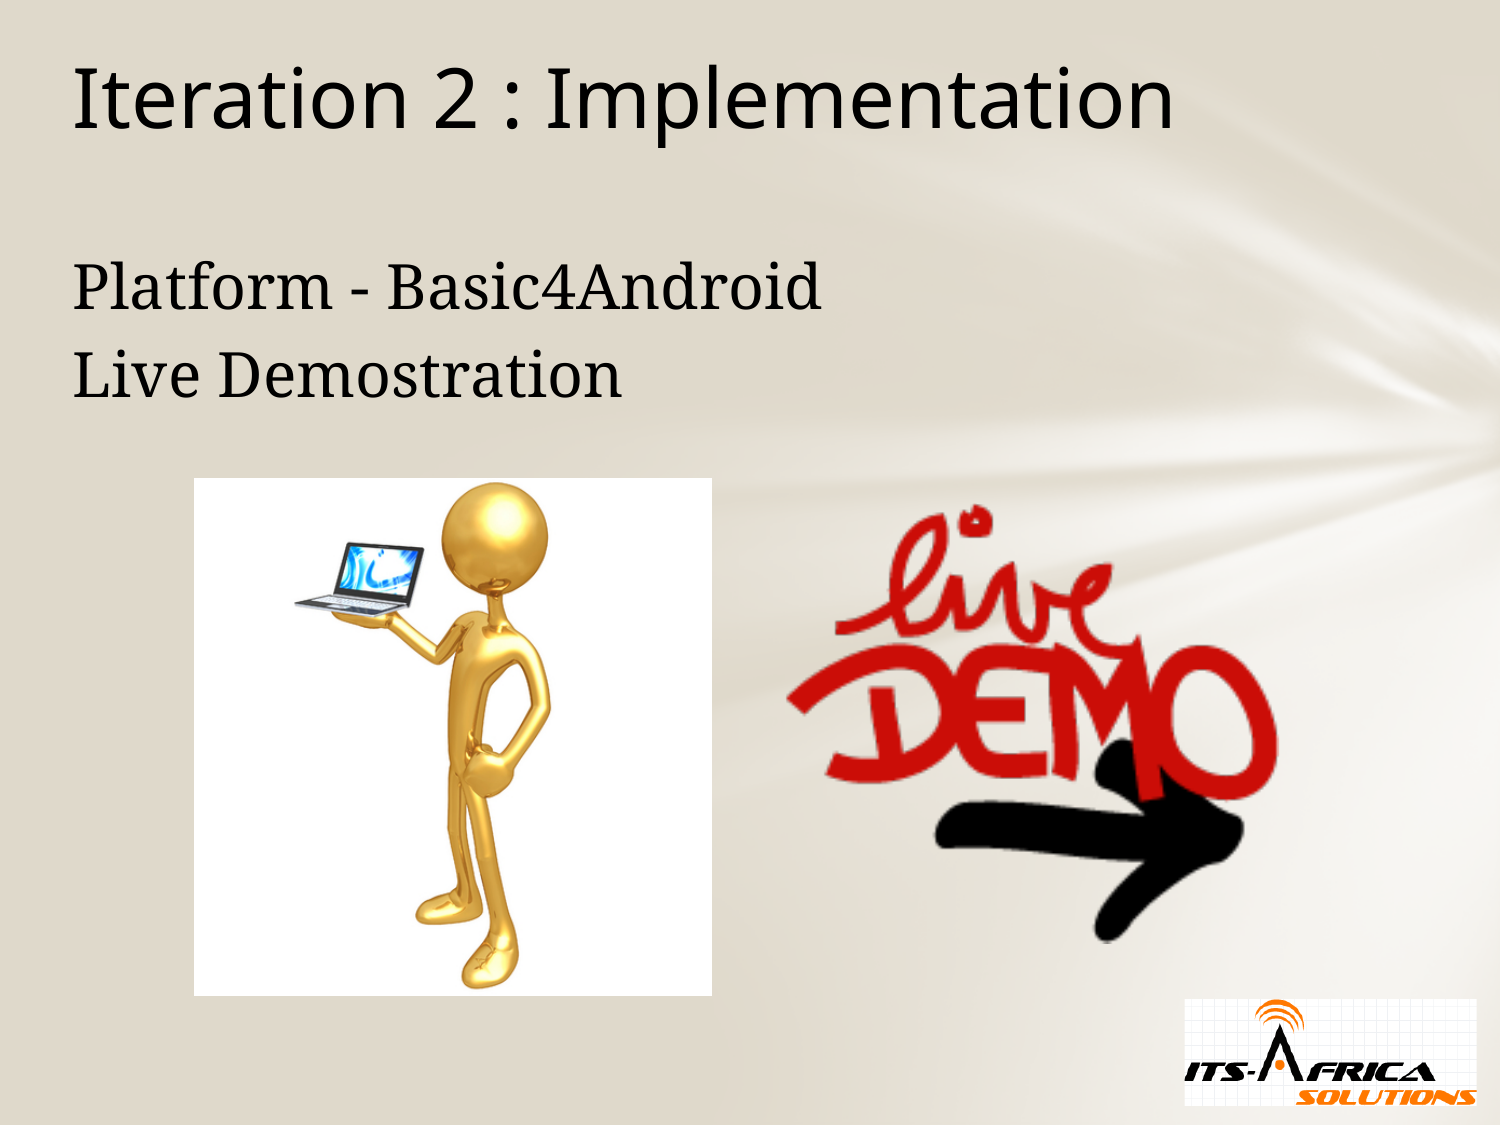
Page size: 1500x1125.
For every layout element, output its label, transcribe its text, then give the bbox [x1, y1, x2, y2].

picture [194, 478, 712, 996]
title Iteration 2 : Implementation [57, 37, 1318, 213]
list Platform - Basic4Android Live Demostration [57, 239, 1318, 1015]
text_box [1184, 999, 1477, 1106]
text_box [785, 503, 1280, 944]
